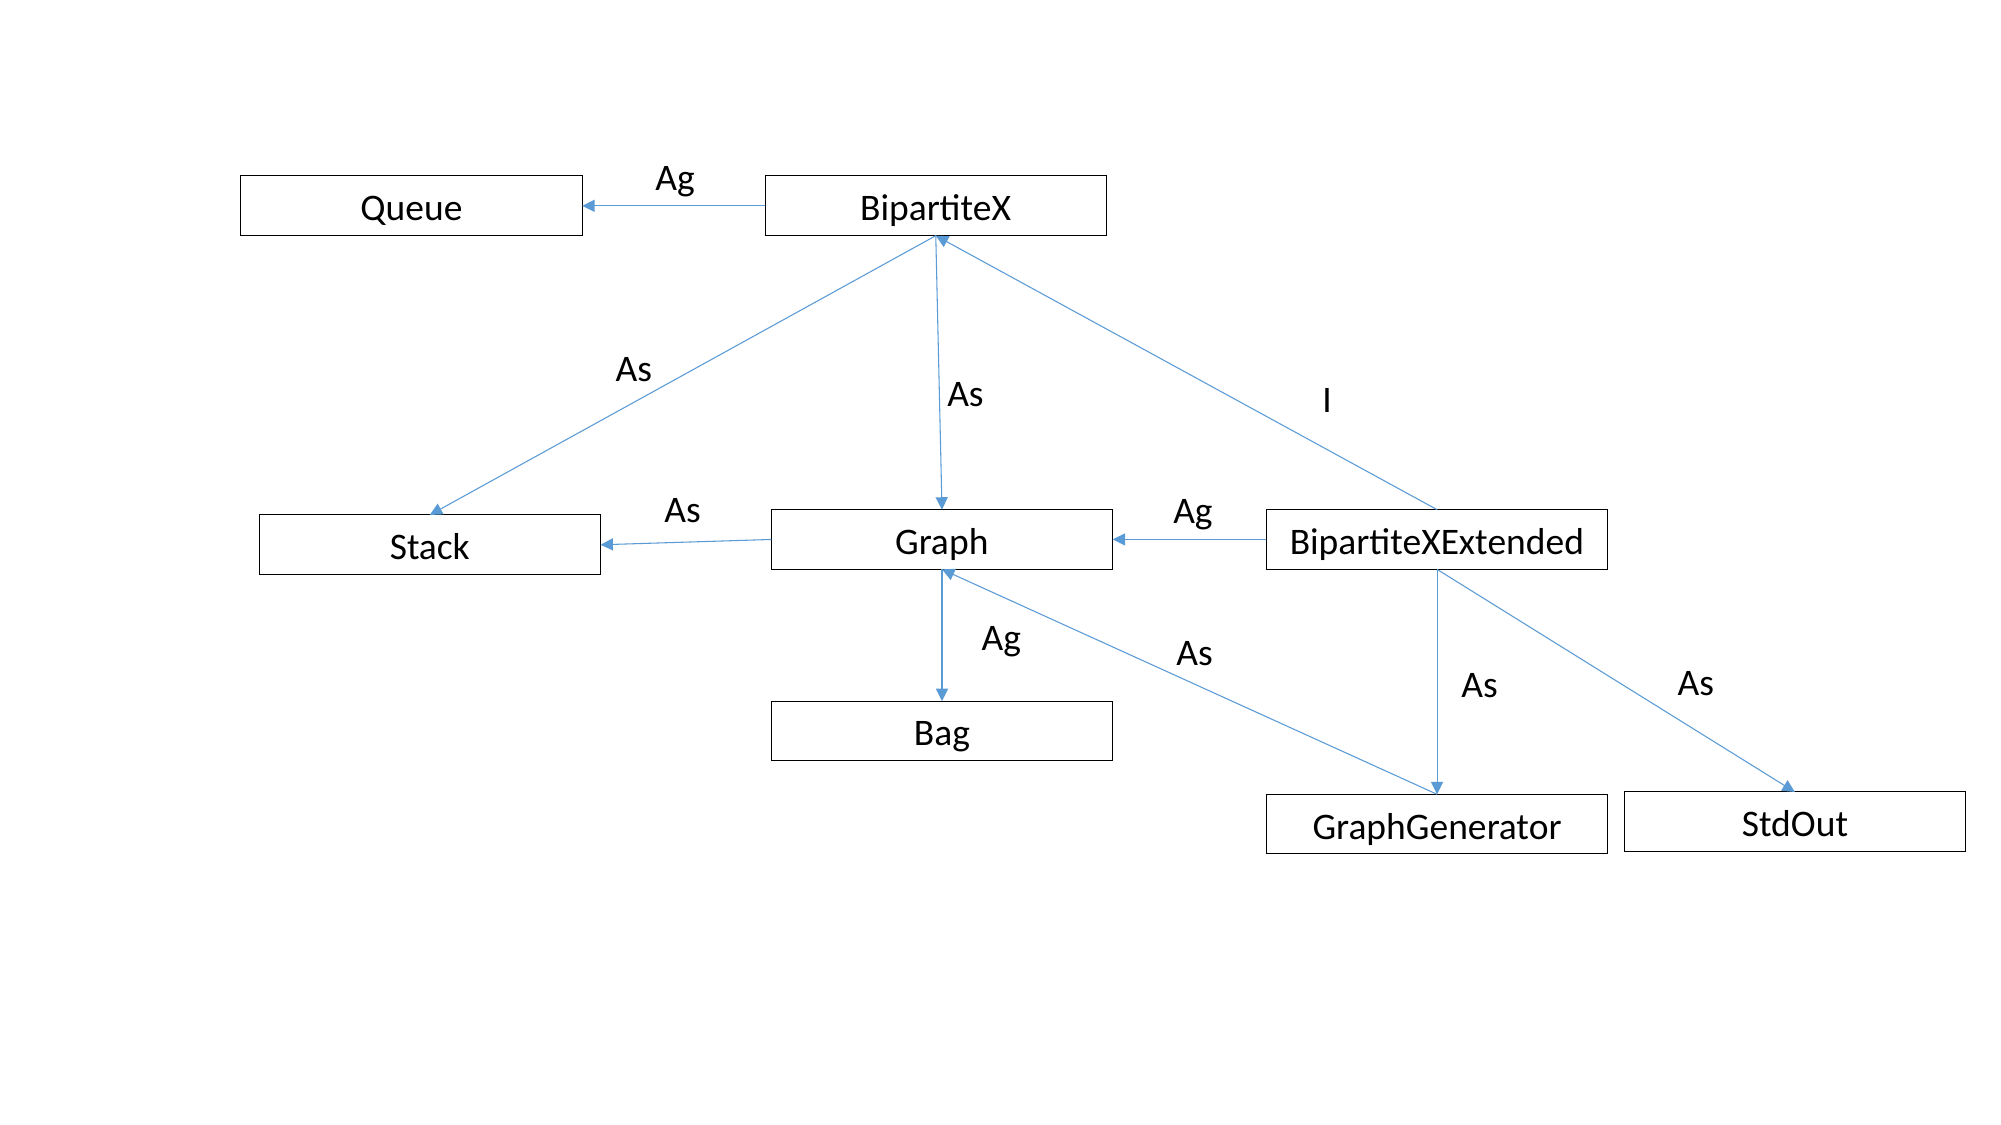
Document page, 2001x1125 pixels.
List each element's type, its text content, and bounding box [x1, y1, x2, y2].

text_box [429, 236, 936, 515]
text_box Bag [771, 701, 942, 761]
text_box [942, 570, 1438, 795]
text_box As [649, 515, 716, 538]
text_box BipartiteXExtended [1266, 509, 1608, 570]
text_box GraphGenerator [1266, 794, 1608, 854]
text_box Graph [771, 510, 1113, 570]
text_box BipartiteX [765, 175, 1107, 236]
text_box Stack [259, 514, 601, 575]
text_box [1438, 570, 1795, 792]
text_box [935, 236, 942, 510]
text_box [600, 539, 772, 546]
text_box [942, 236, 1438, 510]
text_box Ag [640, 145, 710, 206]
text_box Ag [1158, 510, 1228, 539]
text_box StdOut [1624, 791, 1966, 852]
text_box Queue [240, 175, 583, 236]
